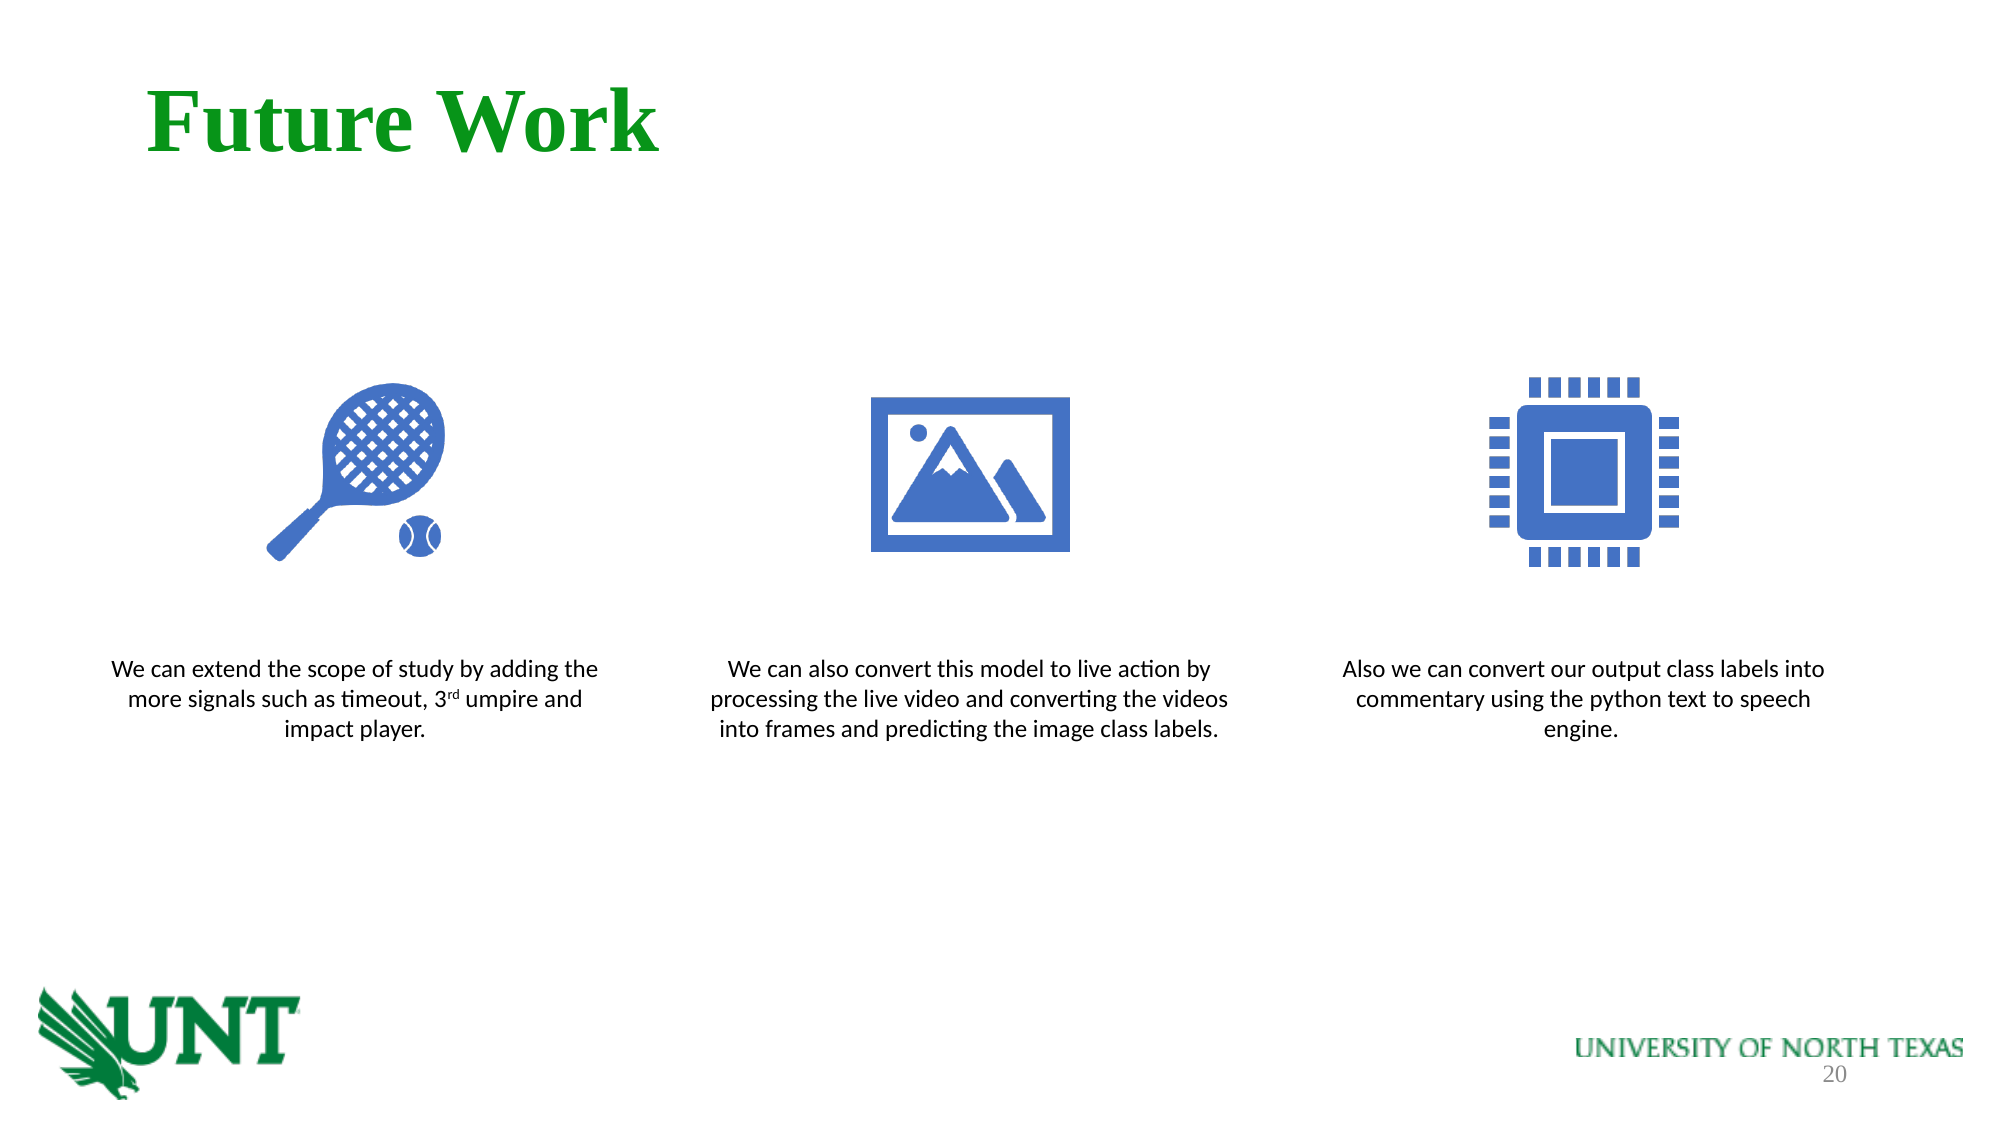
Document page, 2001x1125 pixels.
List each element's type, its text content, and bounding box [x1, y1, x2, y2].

picture [1575, 1038, 1963, 1057]
slide_number 20 [1412, 1042, 1863, 1103]
picture [37, 986, 301, 1100]
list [93, 201, 1846, 924]
title Future Work [131, 59, 1884, 184]
